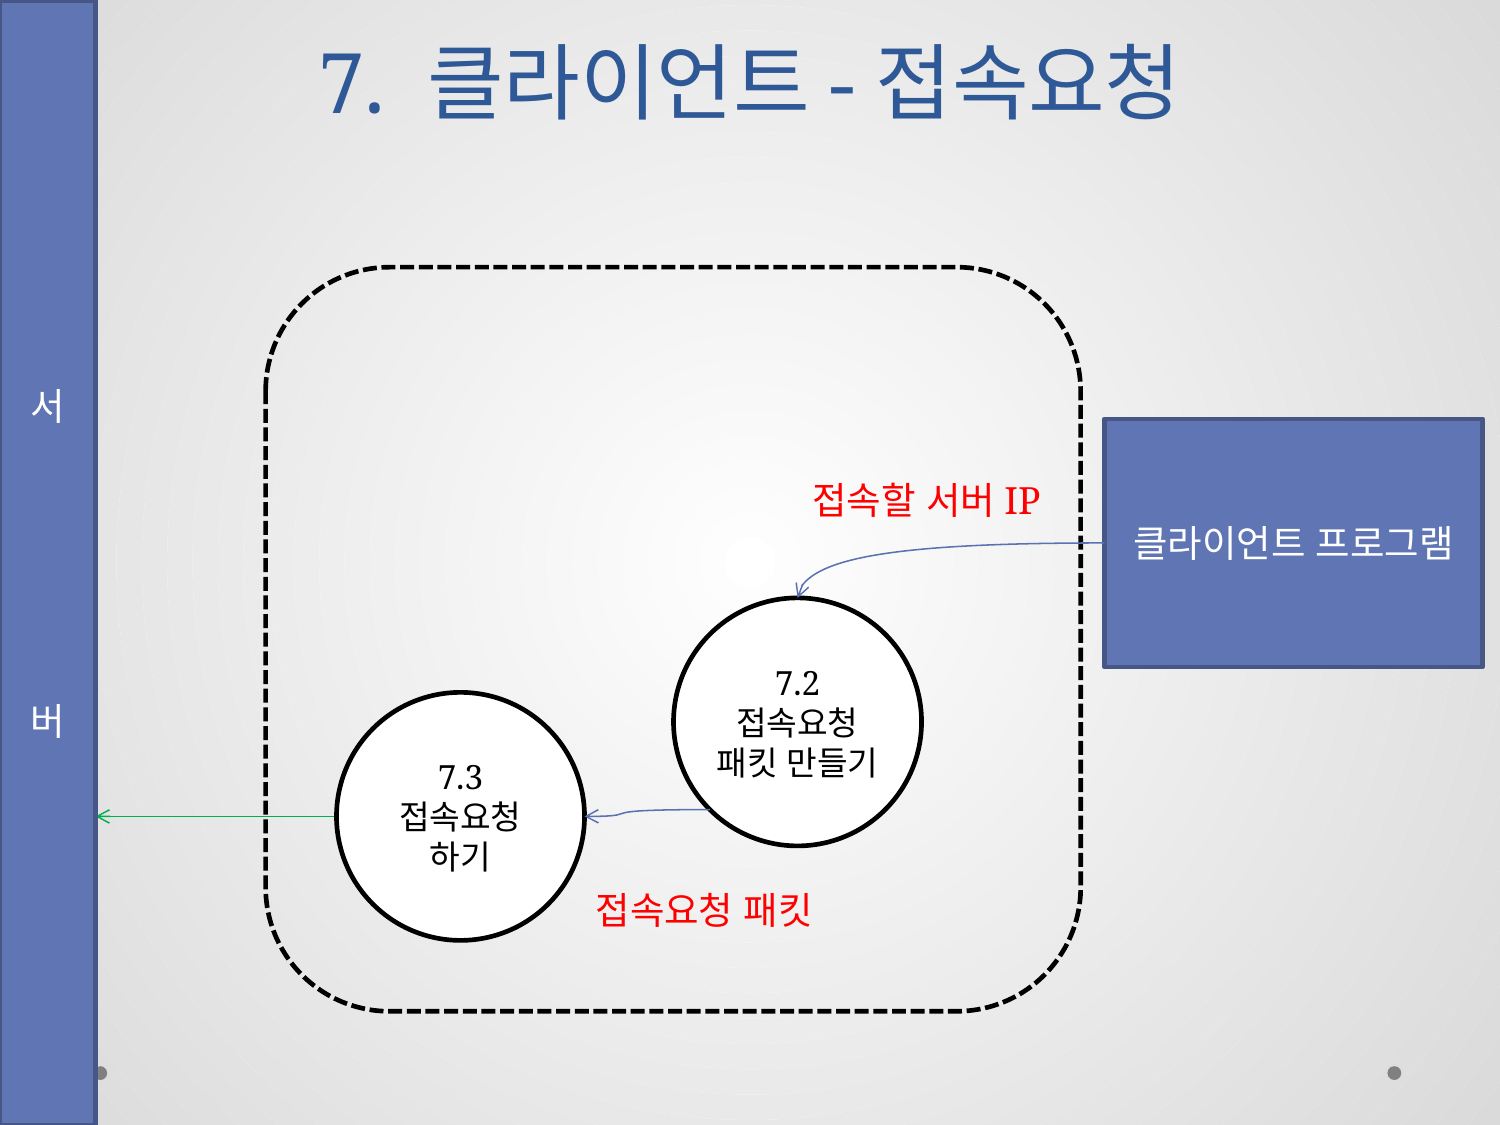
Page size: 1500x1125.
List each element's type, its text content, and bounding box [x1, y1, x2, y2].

text_box 클라이언트 프로그램 [1102, 417, 1485, 669]
text_box [263, 264, 1084, 816]
text_box 서 버 [0, 0, 98, 1125]
text_box 7.3 접속요청 하기 [334, 690, 587, 943]
text_box 접속할 서버IP [797, 469, 1128, 529]
text_box [263, 605, 1084, 1014]
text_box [797, 542, 1105, 599]
title 7. 클라이언트-접속요청 [98, 0, 1425, 138]
text_box 7.2 접속요청 패킷 만들기 [671, 595, 924, 849]
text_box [643, 750, 651, 876]
